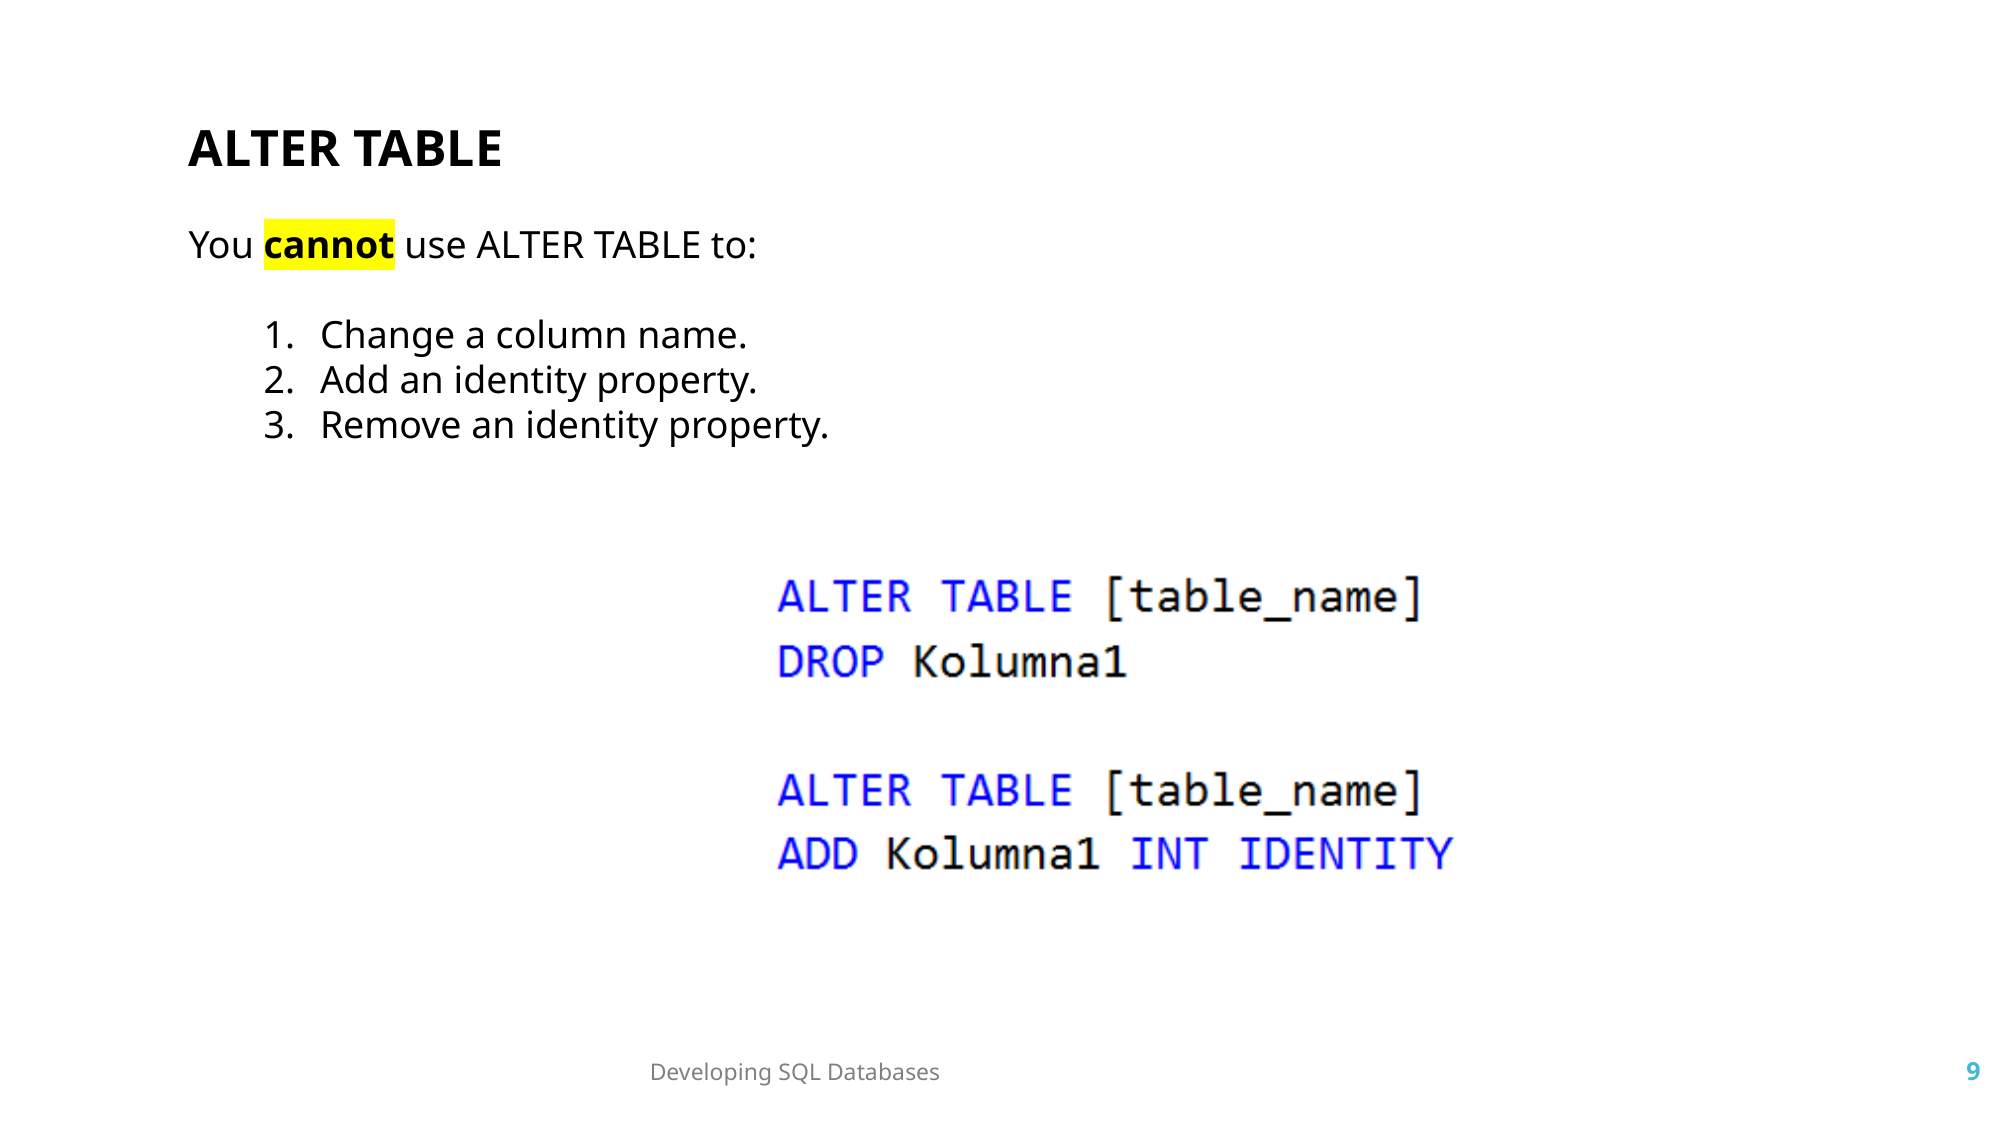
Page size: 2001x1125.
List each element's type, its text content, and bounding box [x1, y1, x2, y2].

picture [757, 533, 1745, 922]
footer Developing SQL Databases [634, 1042, 1605, 1103]
text_box ALTER TABLE You cannot use ALTER TABLE to: Change a column name. Add an identity property. Remove an identity property. [99, 108, 1738, 454]
slide_number 9 [1744, 1042, 1996, 1103]
